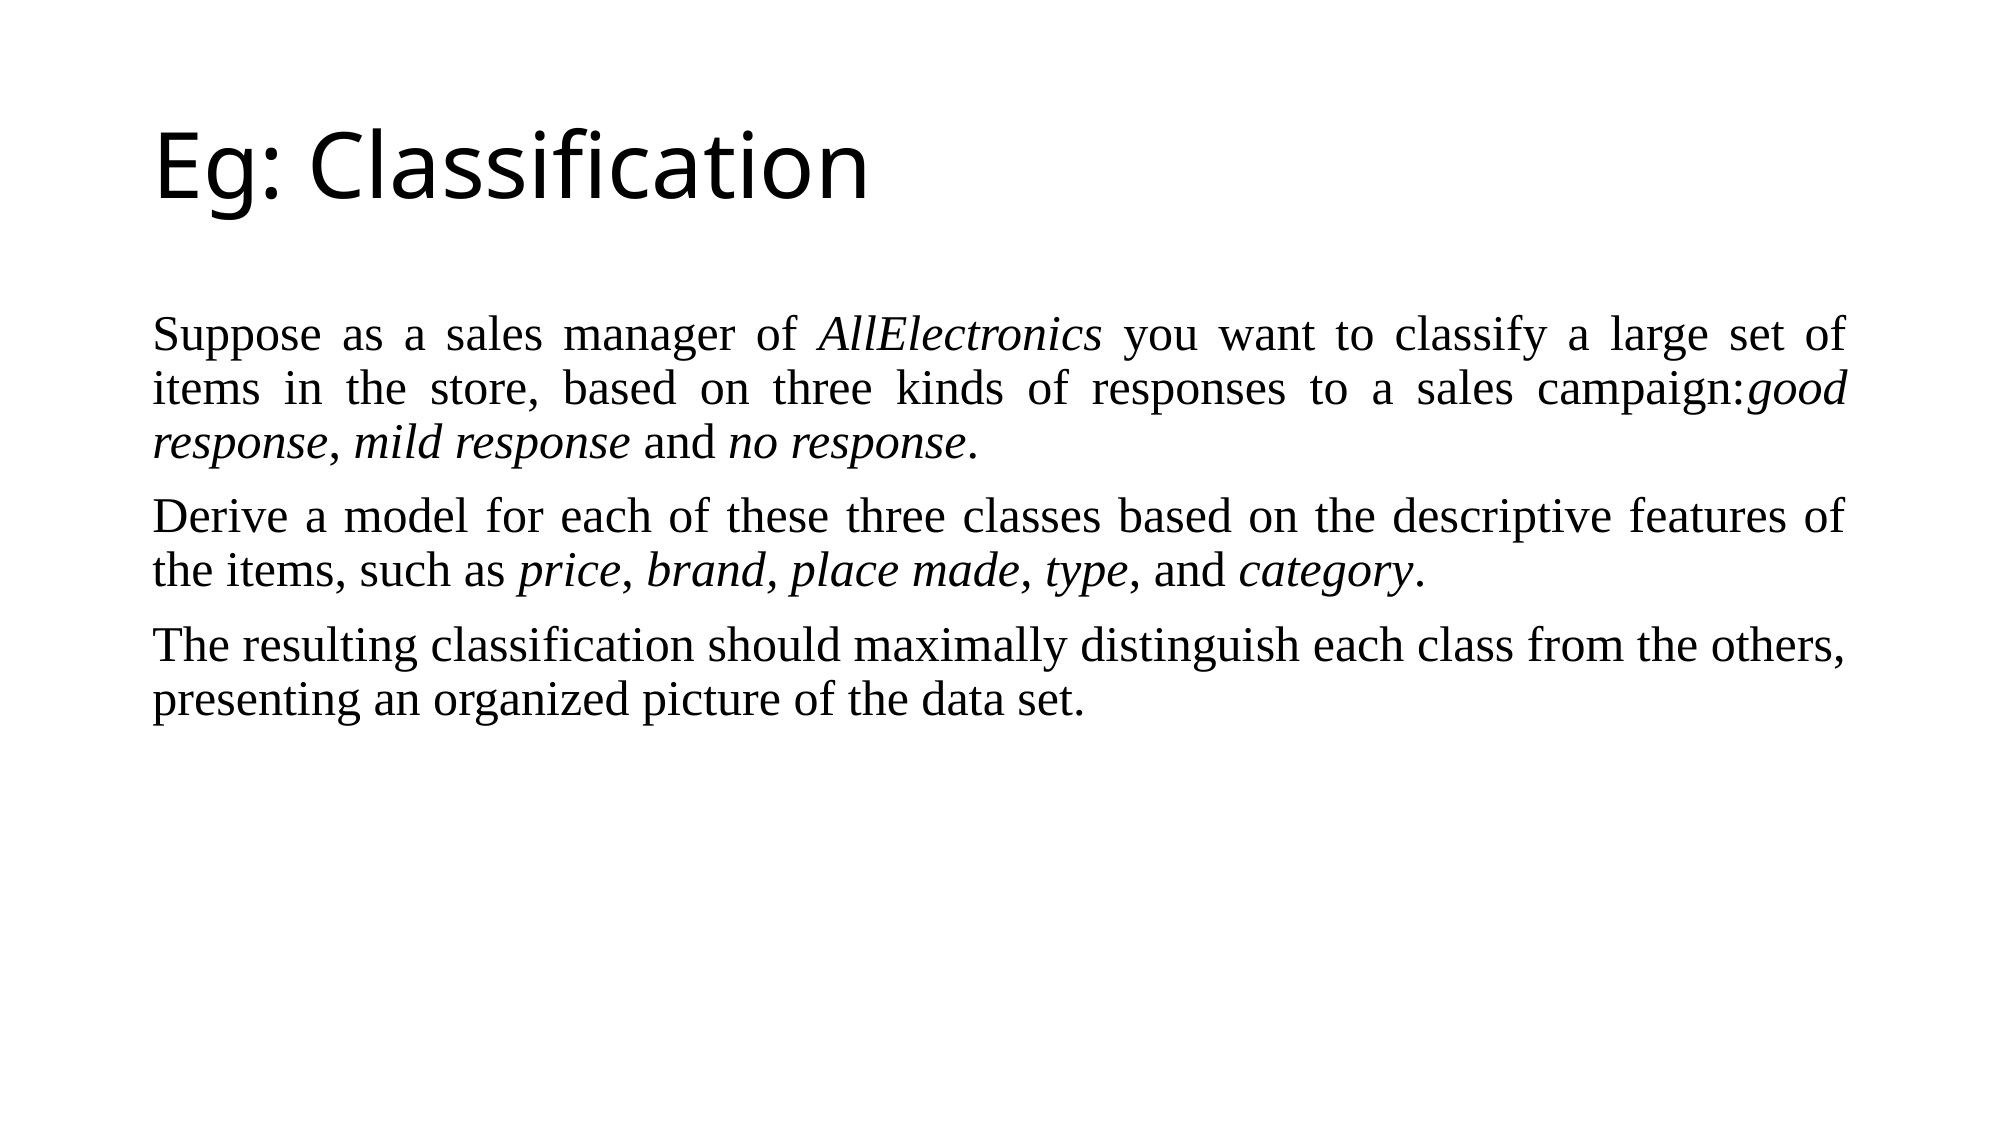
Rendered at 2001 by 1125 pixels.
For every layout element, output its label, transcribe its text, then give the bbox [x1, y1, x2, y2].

title Eg: Classification [137, 59, 1863, 278]
list Suppose as a sales manager of AllElectronics you want to classify a large set of items in the store, based on three kinds of responses to a sales campaign:good response, mild response and no response. Derive a model for each of these three classes based on the descriptive features of the items, such as price, brand, place made, type, and category. The resulting classification should maximally distinguish each class from the others, presenting an organized picture of the data set. [137, 299, 1863, 1014]
